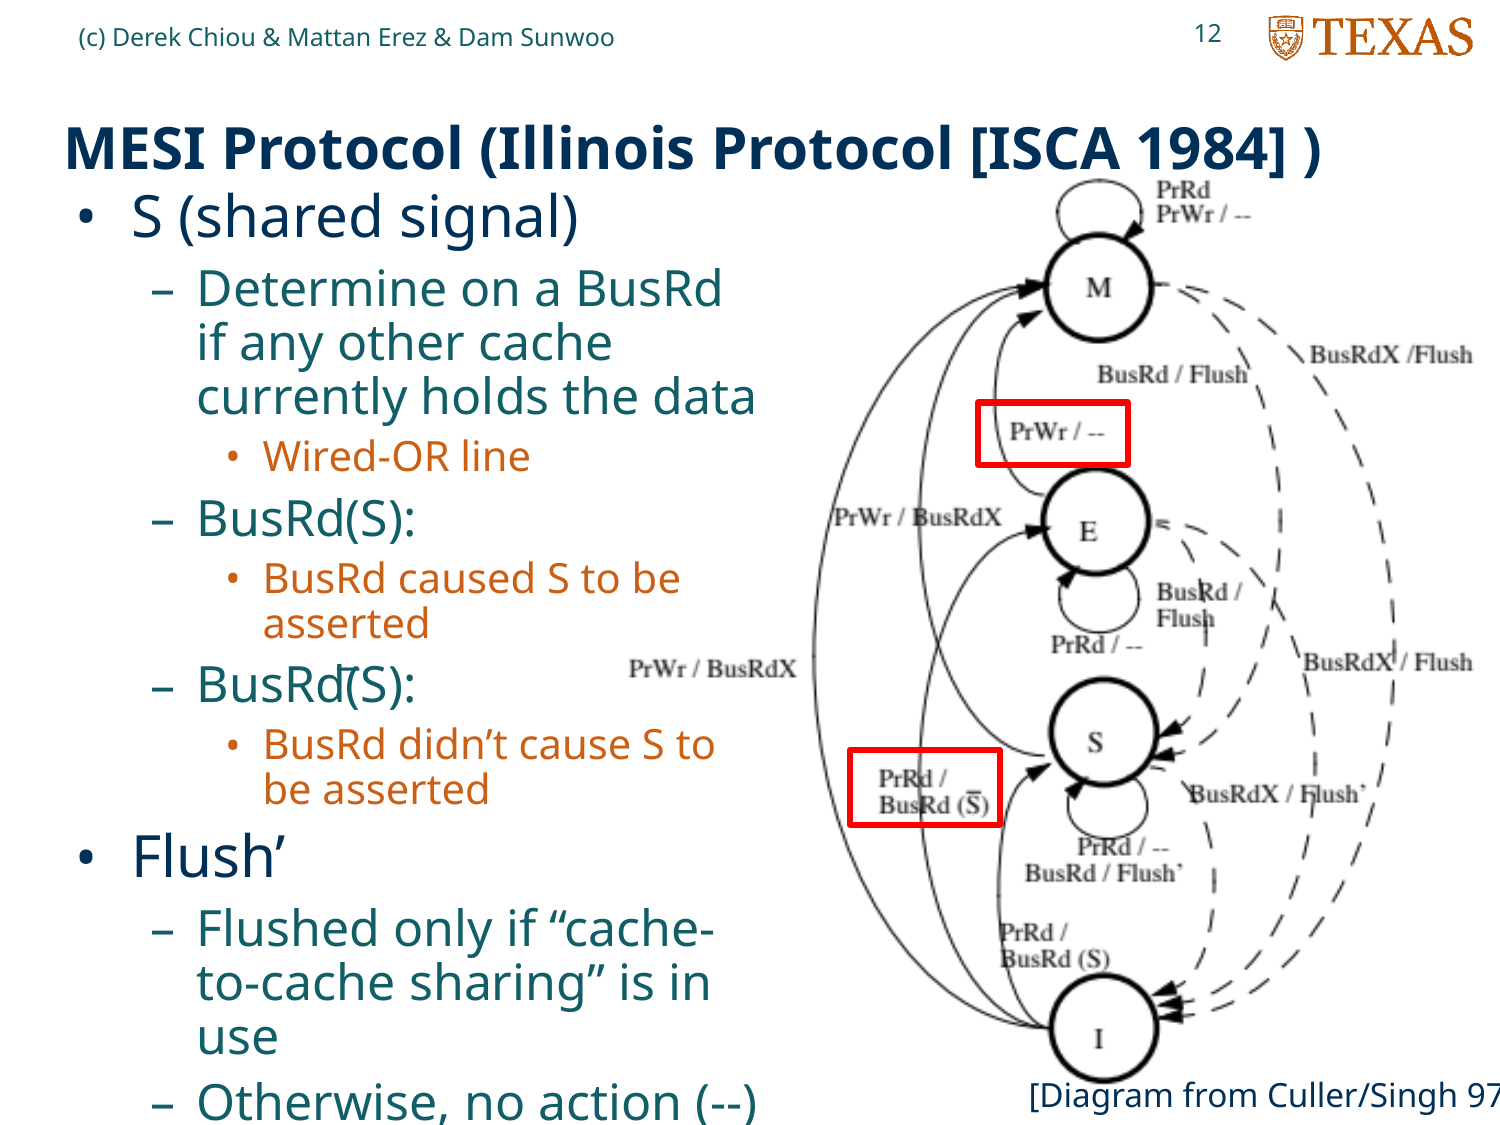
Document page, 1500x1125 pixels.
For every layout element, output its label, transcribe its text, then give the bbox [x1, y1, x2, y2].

text_box [Diagram from Culler/Singh 97] [1013, 1093, 1500, 1122]
picture [605, 177, 1500, 1087]
slide_number 12 [1100, 0, 1238, 73]
list S (shared signal) Determine on a BusRd if any other cache currently holds the data Wired-OR line BusRd(S): BusRd caused S to be asserted BusRd(S): BusRd didn’t cause S to be asserted Flush’ Flushed only if “cache-to-cache sharing” is in use Otherwise, no action (--) [75, 187, 600, 1050]
title MESI Protocol (Illinois Protocol [ISCA 1984] ) [63, 75, 1475, 223]
footer (c) Derek Chiou & Mattan Erez & Dam Sunwoo [63, 3, 914, 73]
text_box _ [262, 537, 463, 700]
picture [1268, 12, 1474, 63]
